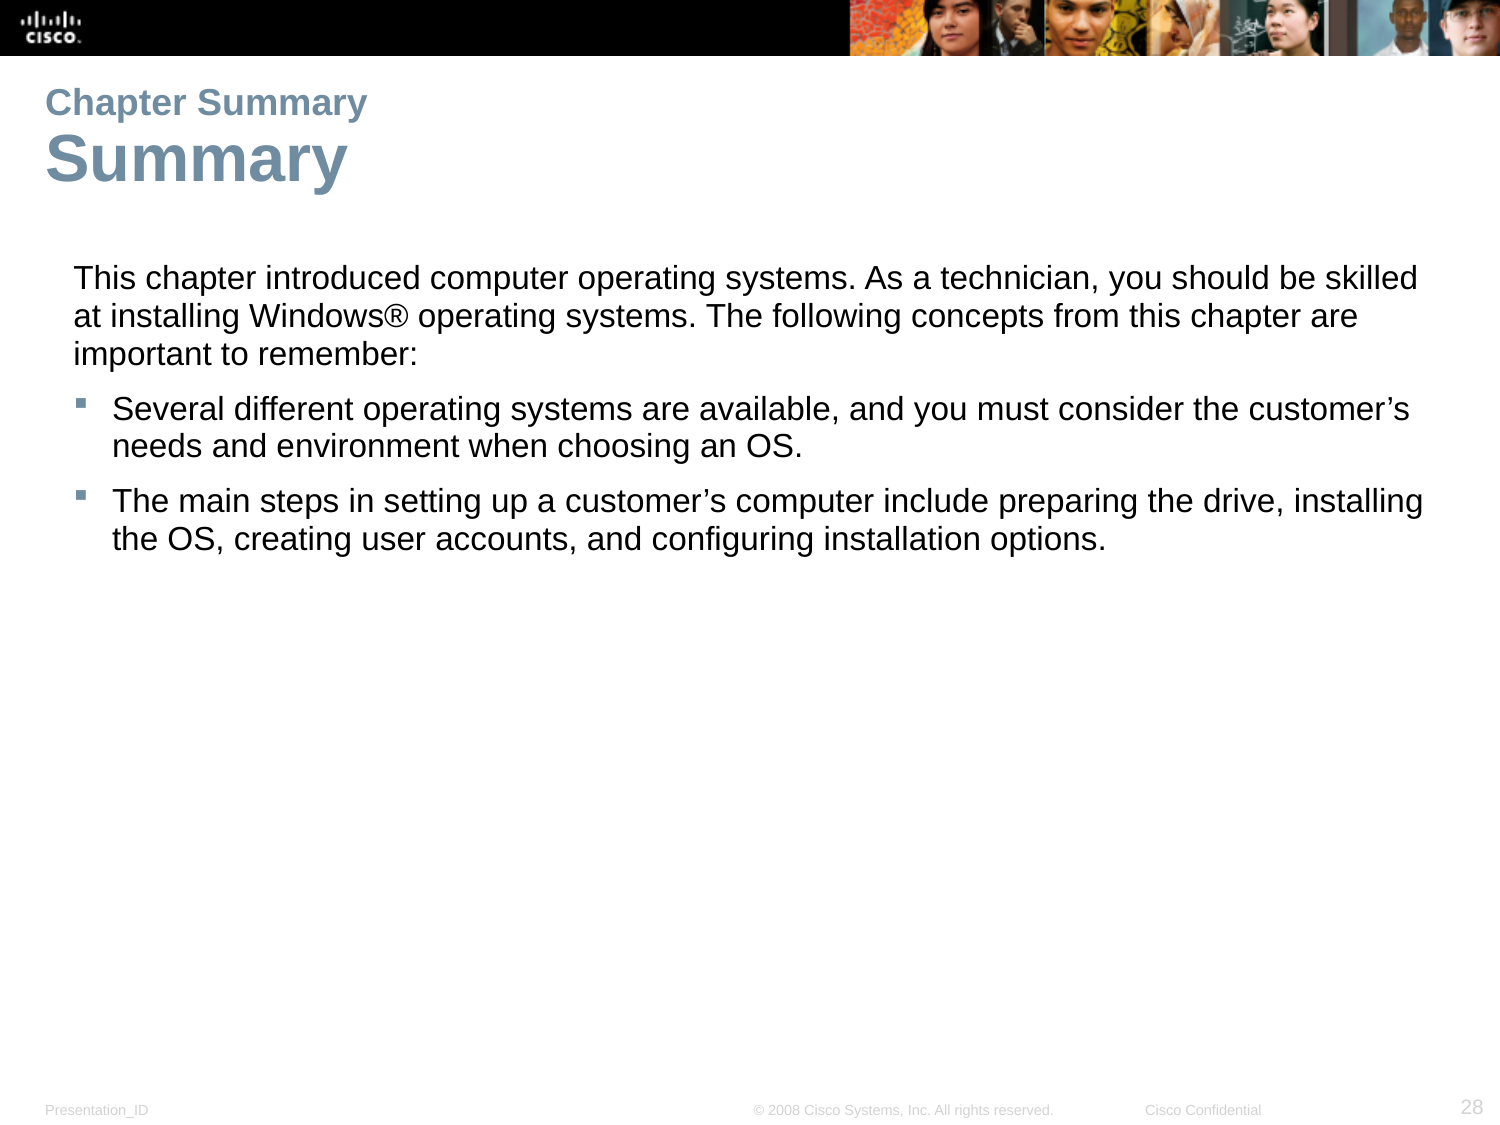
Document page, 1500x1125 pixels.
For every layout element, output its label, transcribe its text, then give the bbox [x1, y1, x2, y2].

title Chapter Summary Summary [31, 64, 1471, 203]
picture [0, 0, 1500, 56]
text_box This chapter introduced computer operating systems. As a technician, you should be skilled at installing Windows® operating systems. The following concepts from this chapter are important to remember: Several different operating systems are available, and you must consider the customer’s needs and environment when choosing an OS. The main steps in setting up a customer’s computer include preparing the drive, installing the OS, creating user accounts, and configuring installation options. [59, 252, 1471, 661]
